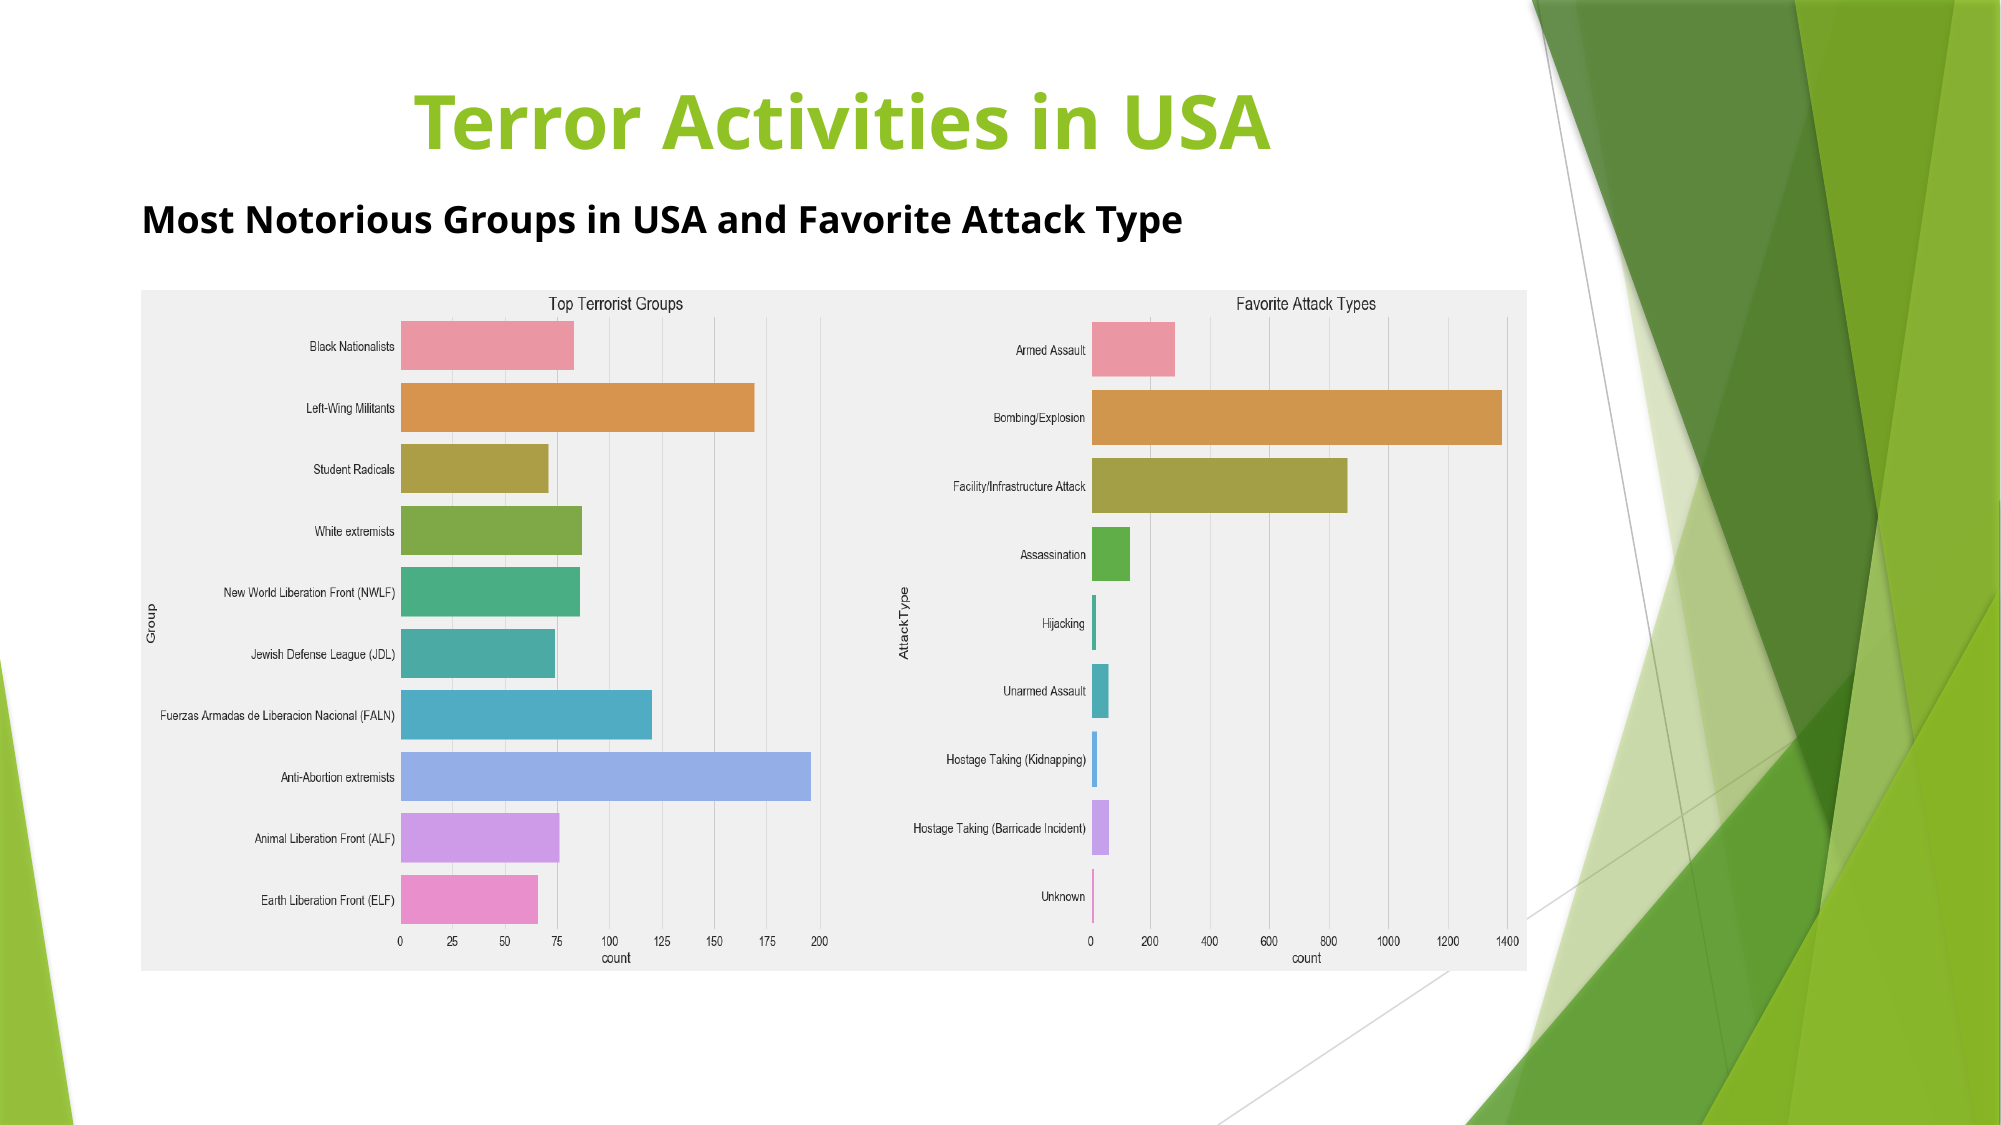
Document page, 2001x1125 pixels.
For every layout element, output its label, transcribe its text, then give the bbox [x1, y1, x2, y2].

text_box Terror Activities in USA [100, 67, 1585, 189]
text_box Most Notorious Groups in USA and Favorite Attack Type [126, 188, 1542, 248]
picture [141, 289, 1528, 972]
